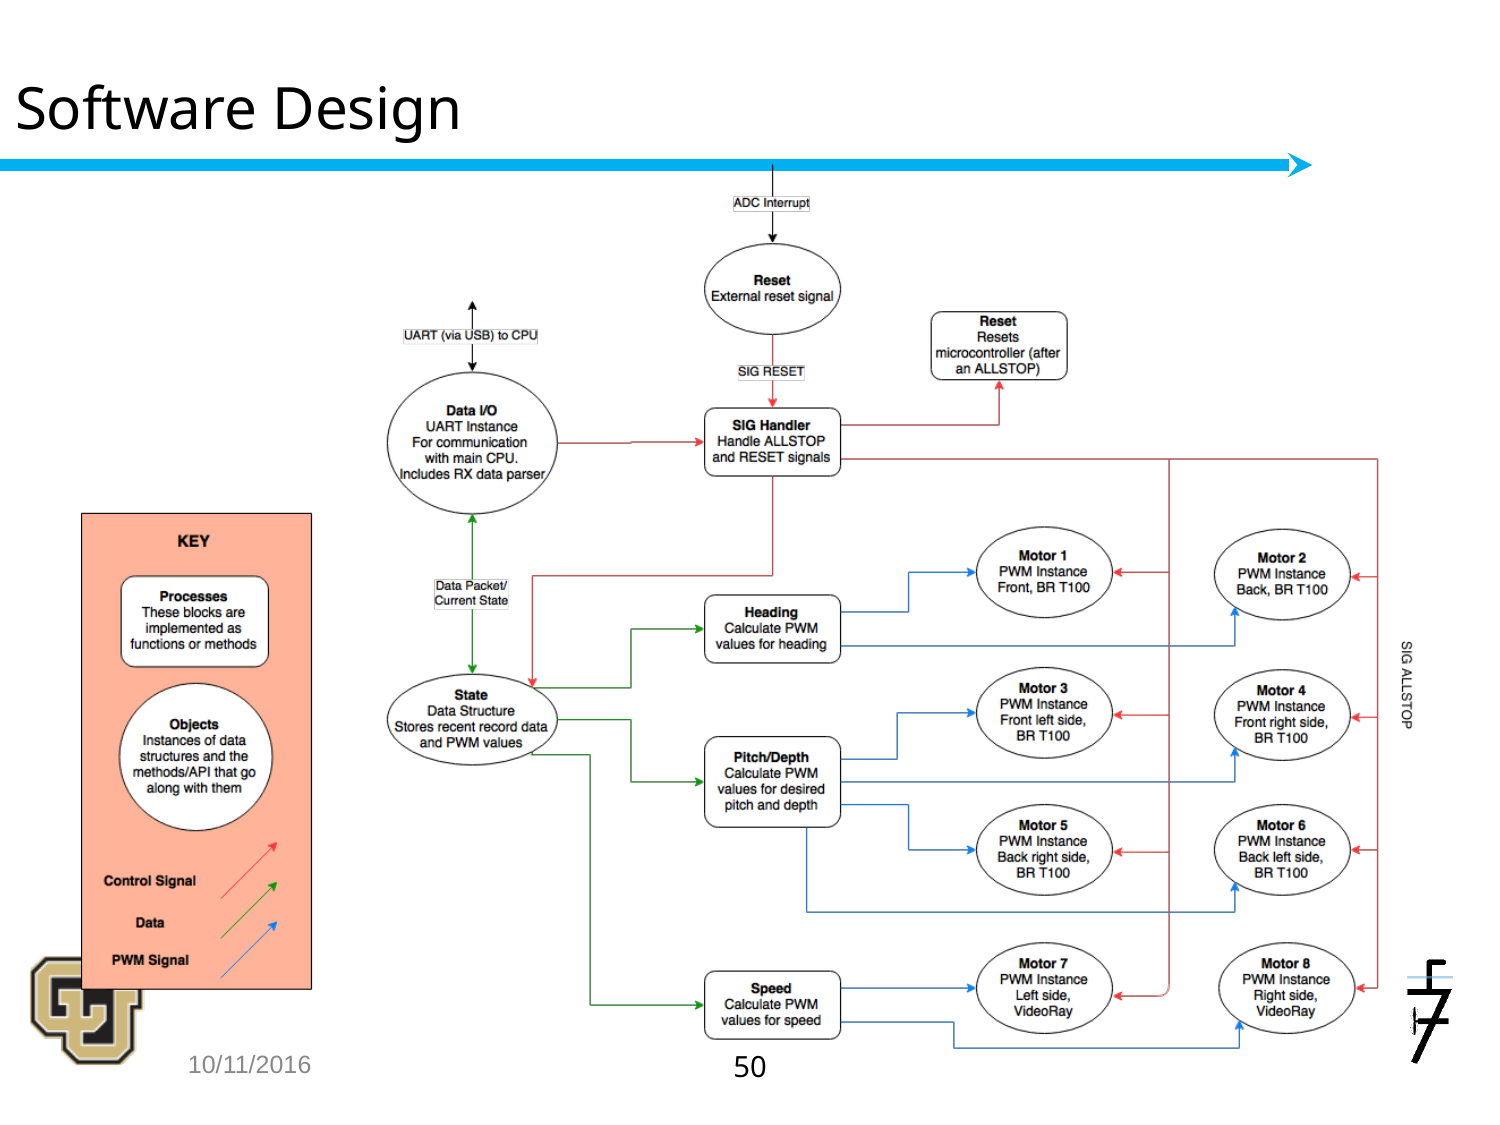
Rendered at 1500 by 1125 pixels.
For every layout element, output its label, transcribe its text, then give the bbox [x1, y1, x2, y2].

slide_number ‹#› [575, 1067, 925, 1120]
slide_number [75, 1024, 425, 1103]
title Software Design [0, 12, 1350, 200]
picture [24, 156, 1463, 1075]
